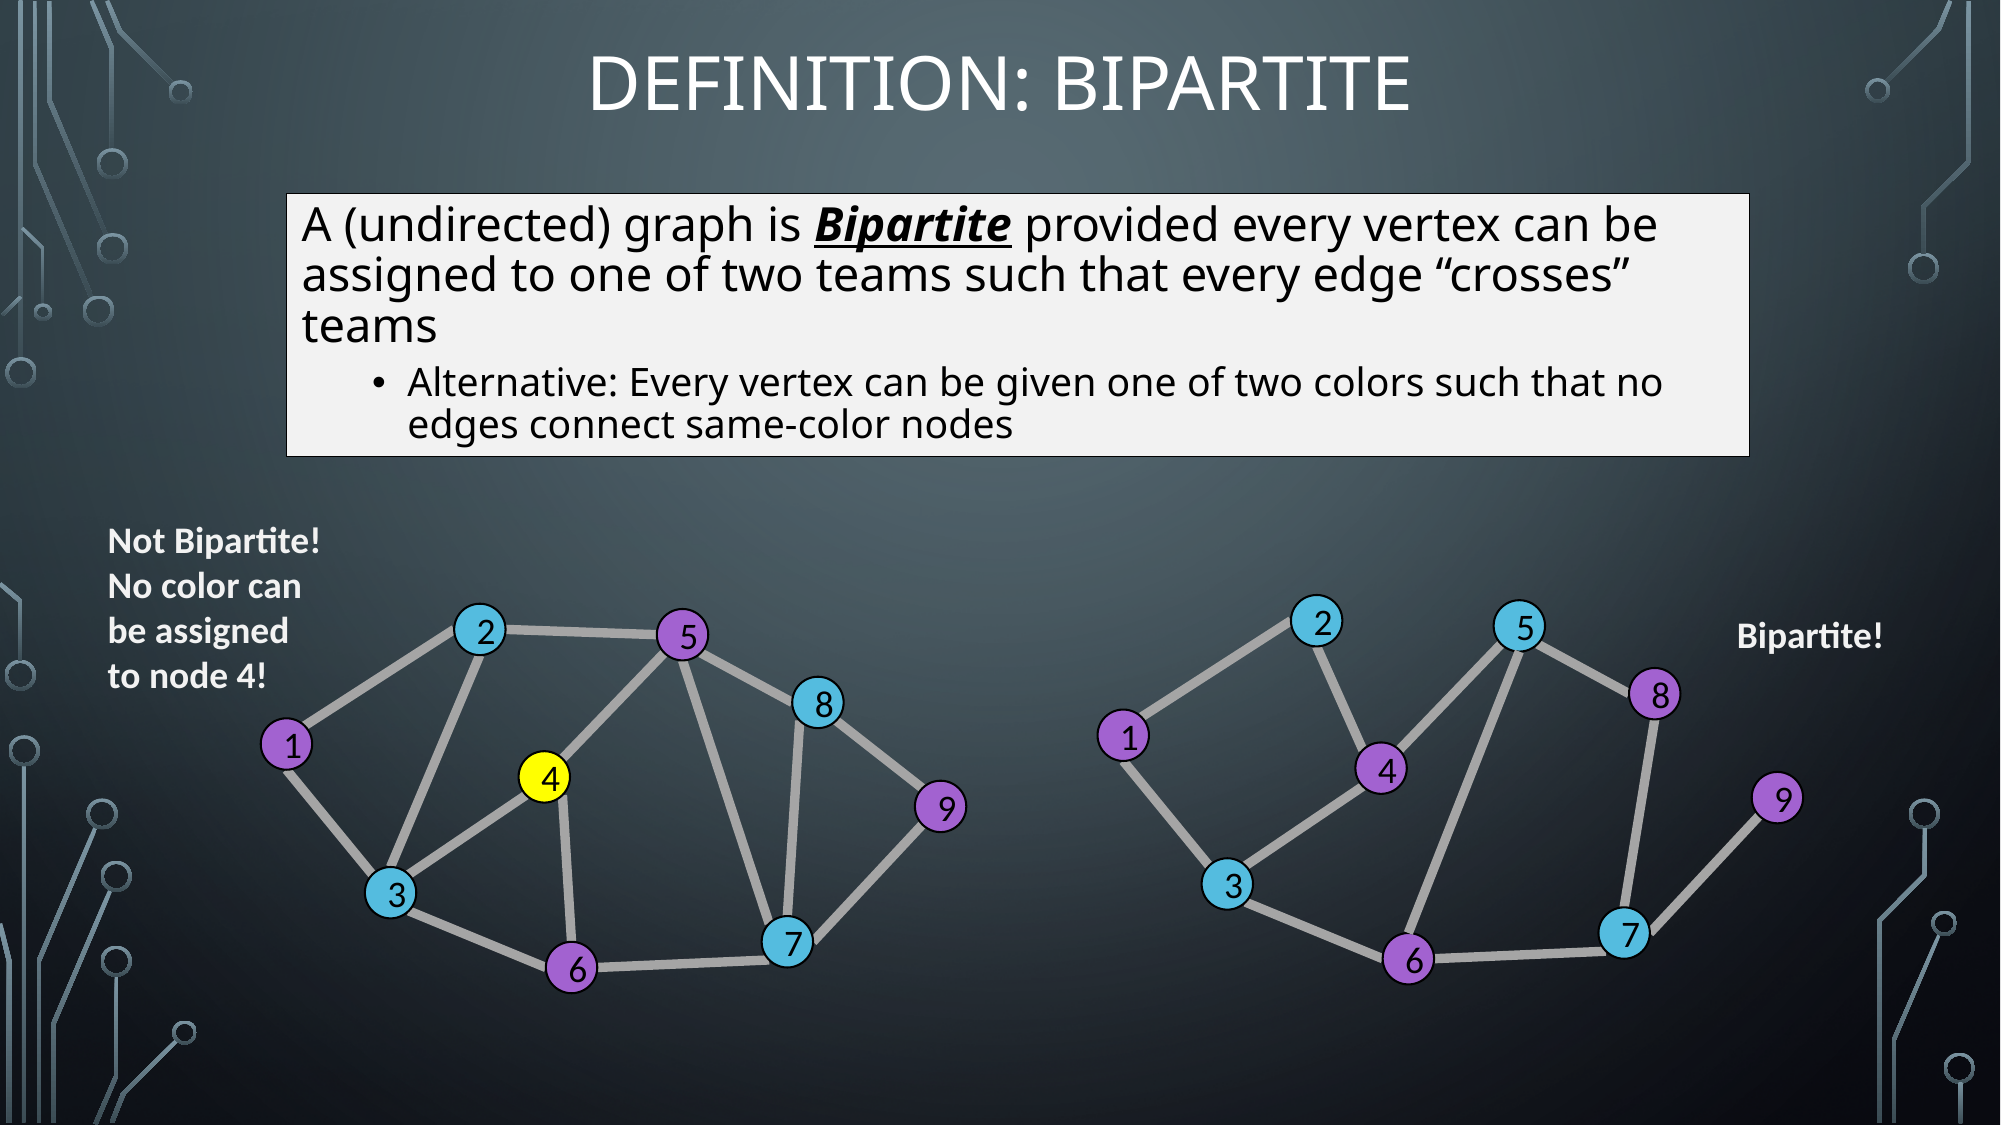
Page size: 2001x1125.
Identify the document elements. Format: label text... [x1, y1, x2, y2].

text_box Bipartite! [1804, 603, 1902, 664]
list A (undirected) graph is Bipartite provided every vertex can be assigned to one of two teams such that every edge “crosses” teams Alternative: Every vertex can be given one of two colors such that no edges connect same-color nodes [286, 193, 1750, 457]
text_box Not Bipartite! No color can be assigned to node 4! [92, 508, 340, 704]
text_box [260, 603, 967, 994]
title Definition: Bipartite [0, 0, 2000, 172]
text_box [1097, 594, 1804, 985]
